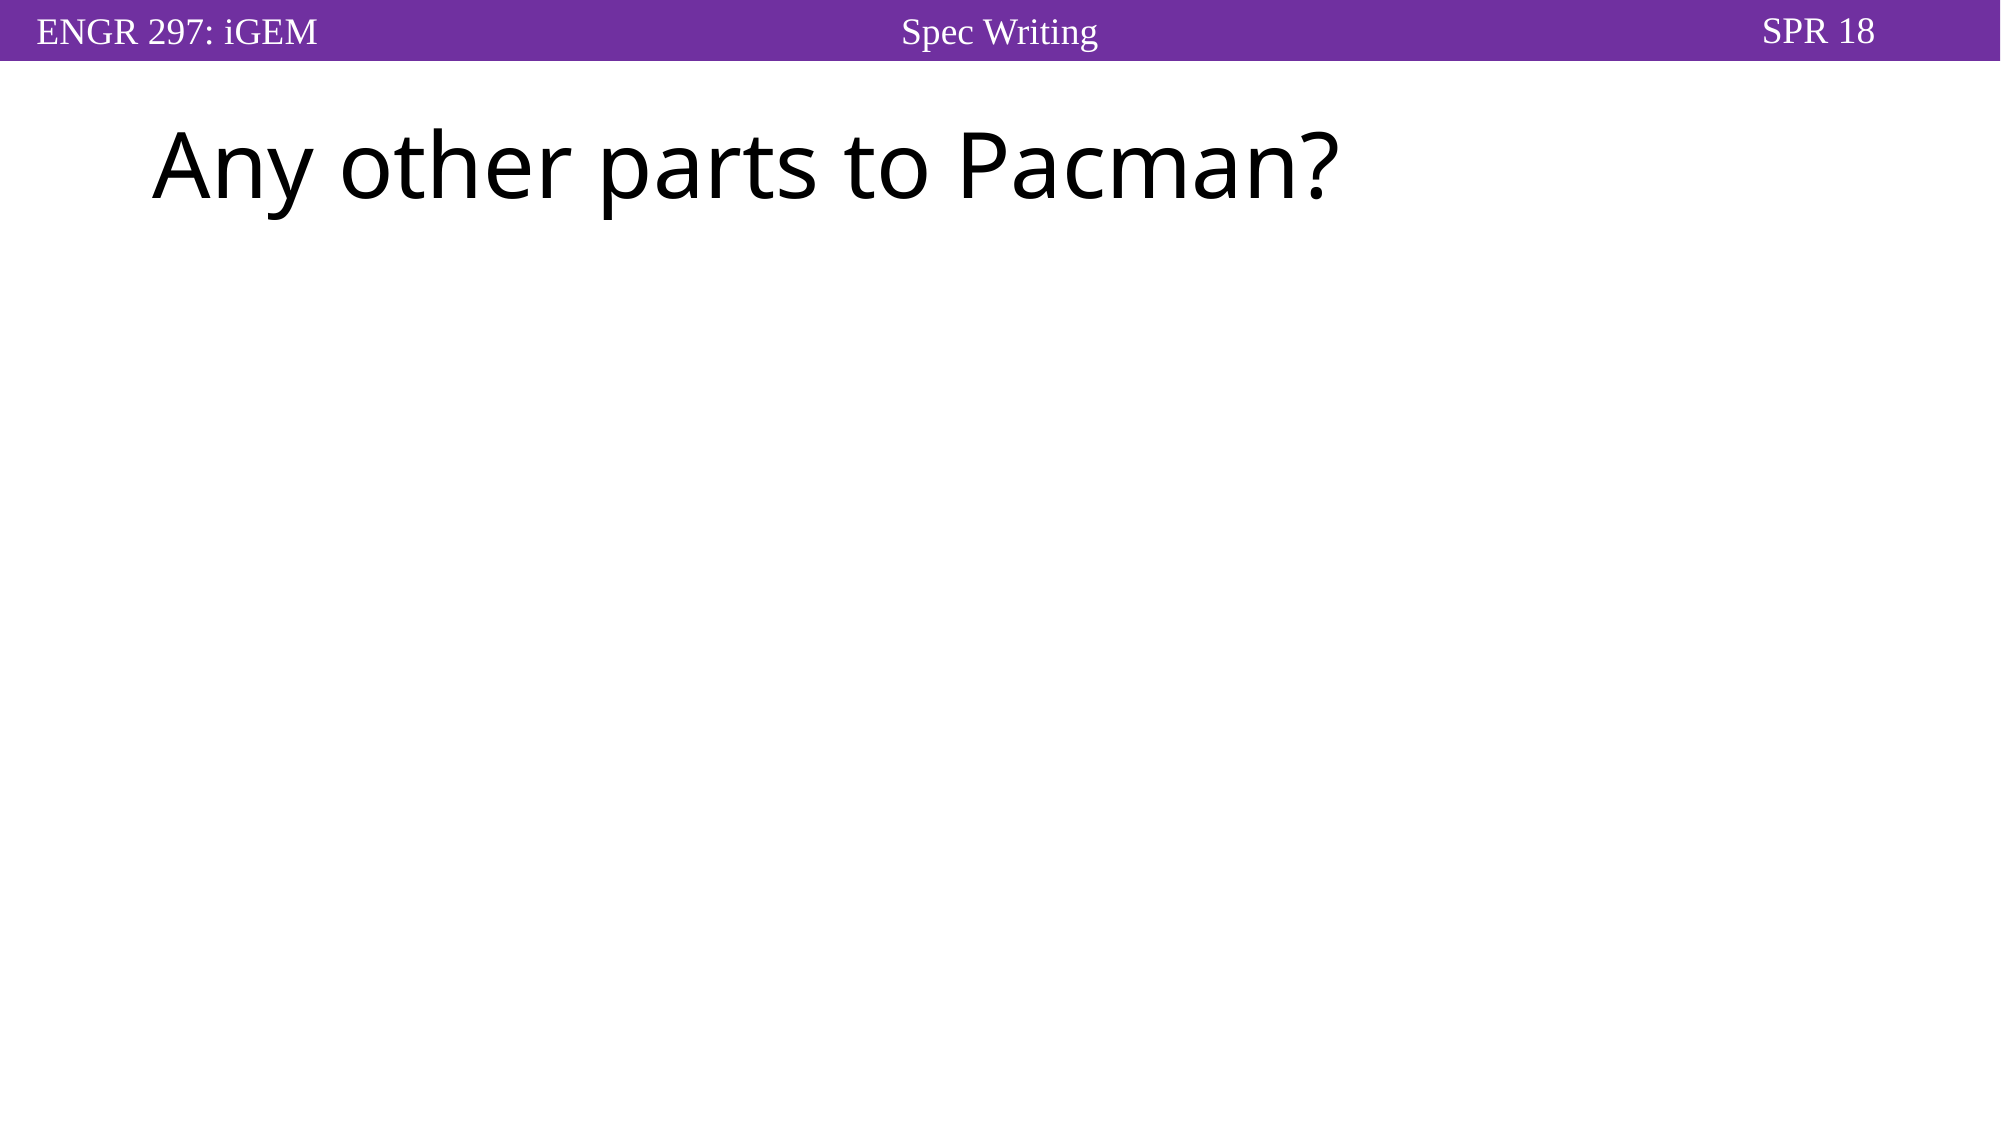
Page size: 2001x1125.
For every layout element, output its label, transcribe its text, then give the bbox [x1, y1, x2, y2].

title Any other parts to Pacman? [137, 59, 1863, 278]
